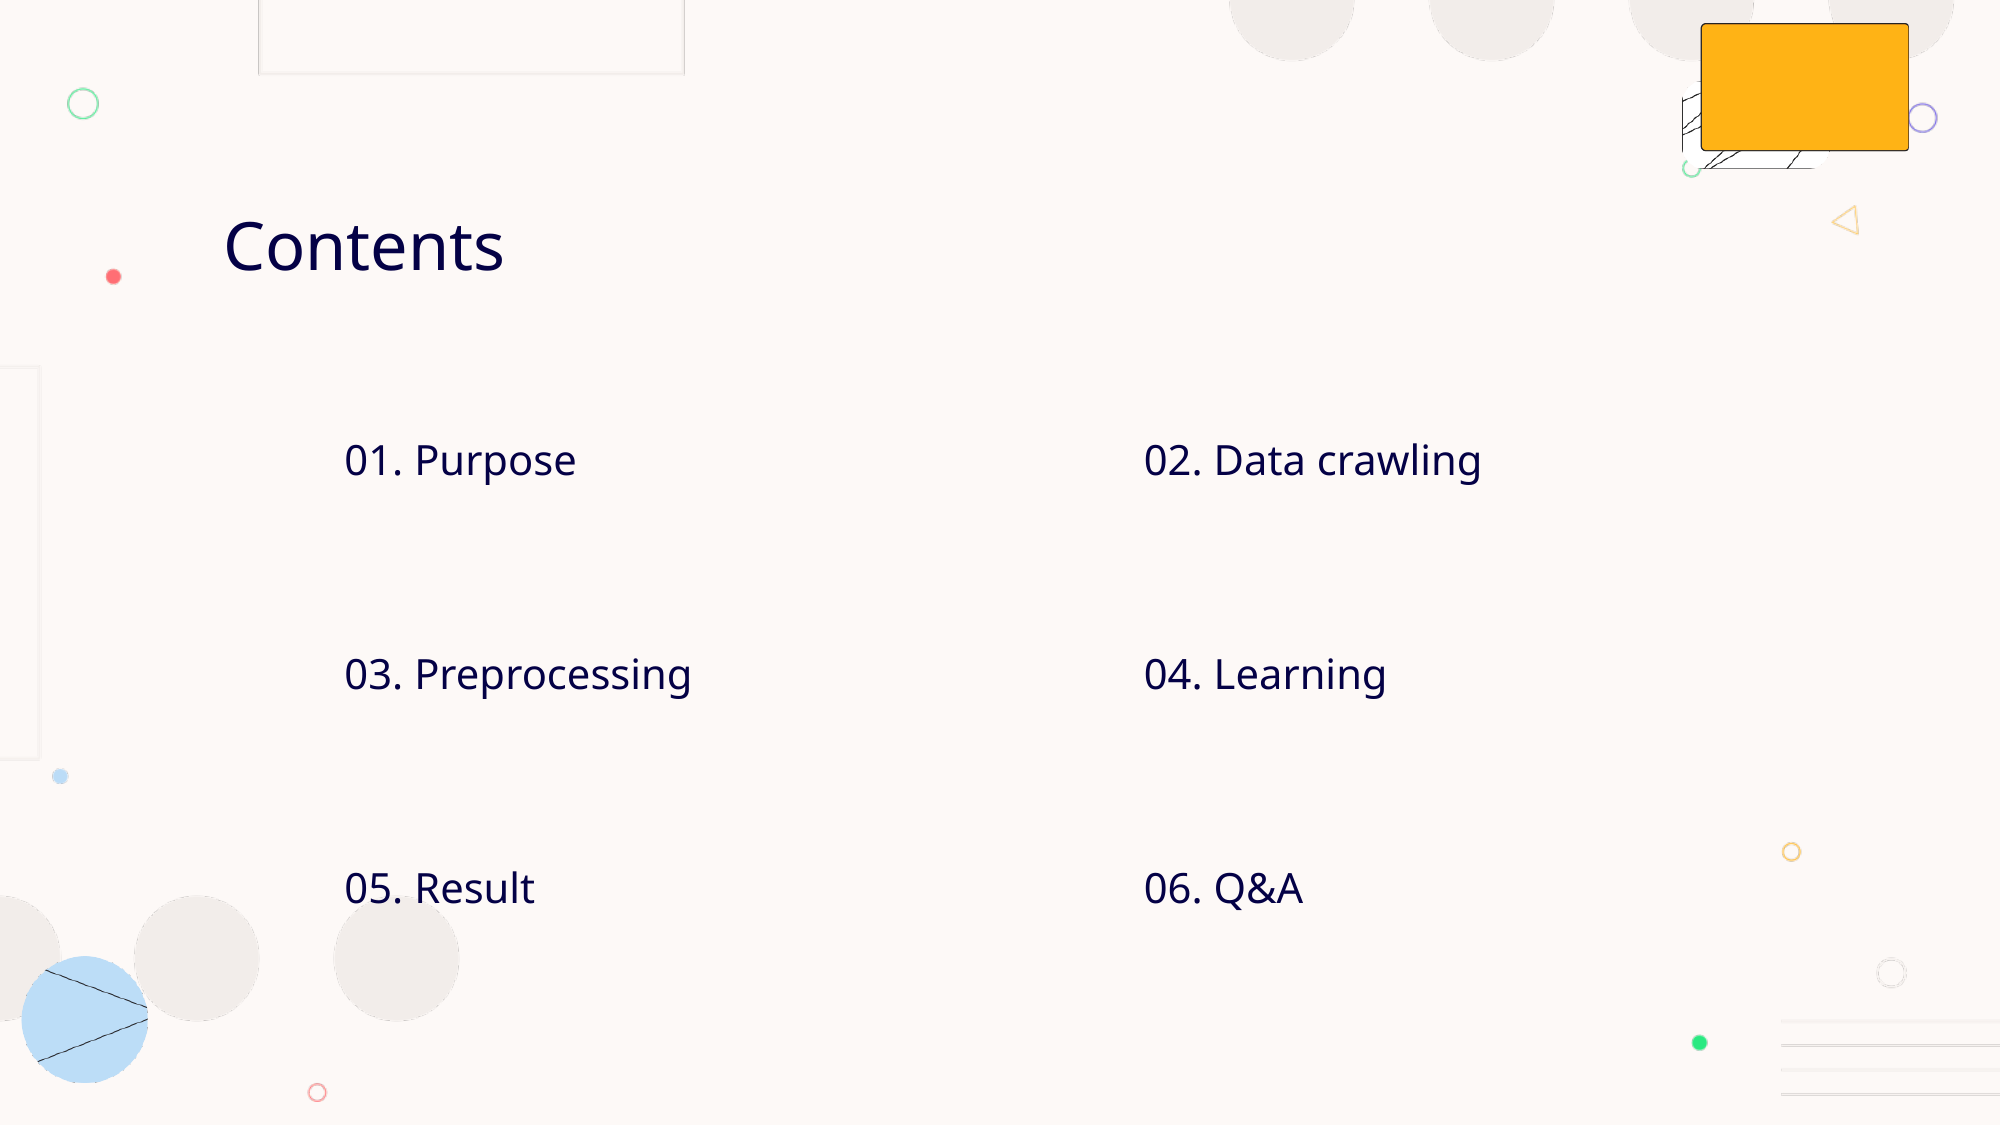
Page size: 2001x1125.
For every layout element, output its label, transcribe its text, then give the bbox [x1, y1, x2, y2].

picture [0, 0, 2000, 1102]
text_box 03. Preprocessing [329, 640, 954, 706]
text_box 04. Learning [1128, 640, 1635, 706]
text_box 01. Purpose [329, 426, 836, 492]
text_box 06. Q&A [1128, 854, 1635, 920]
text_box 02. Data crawling [1128, 426, 1635, 492]
text_box Contents [208, 196, 1550, 292]
text_box 05. Result [329, 854, 836, 920]
